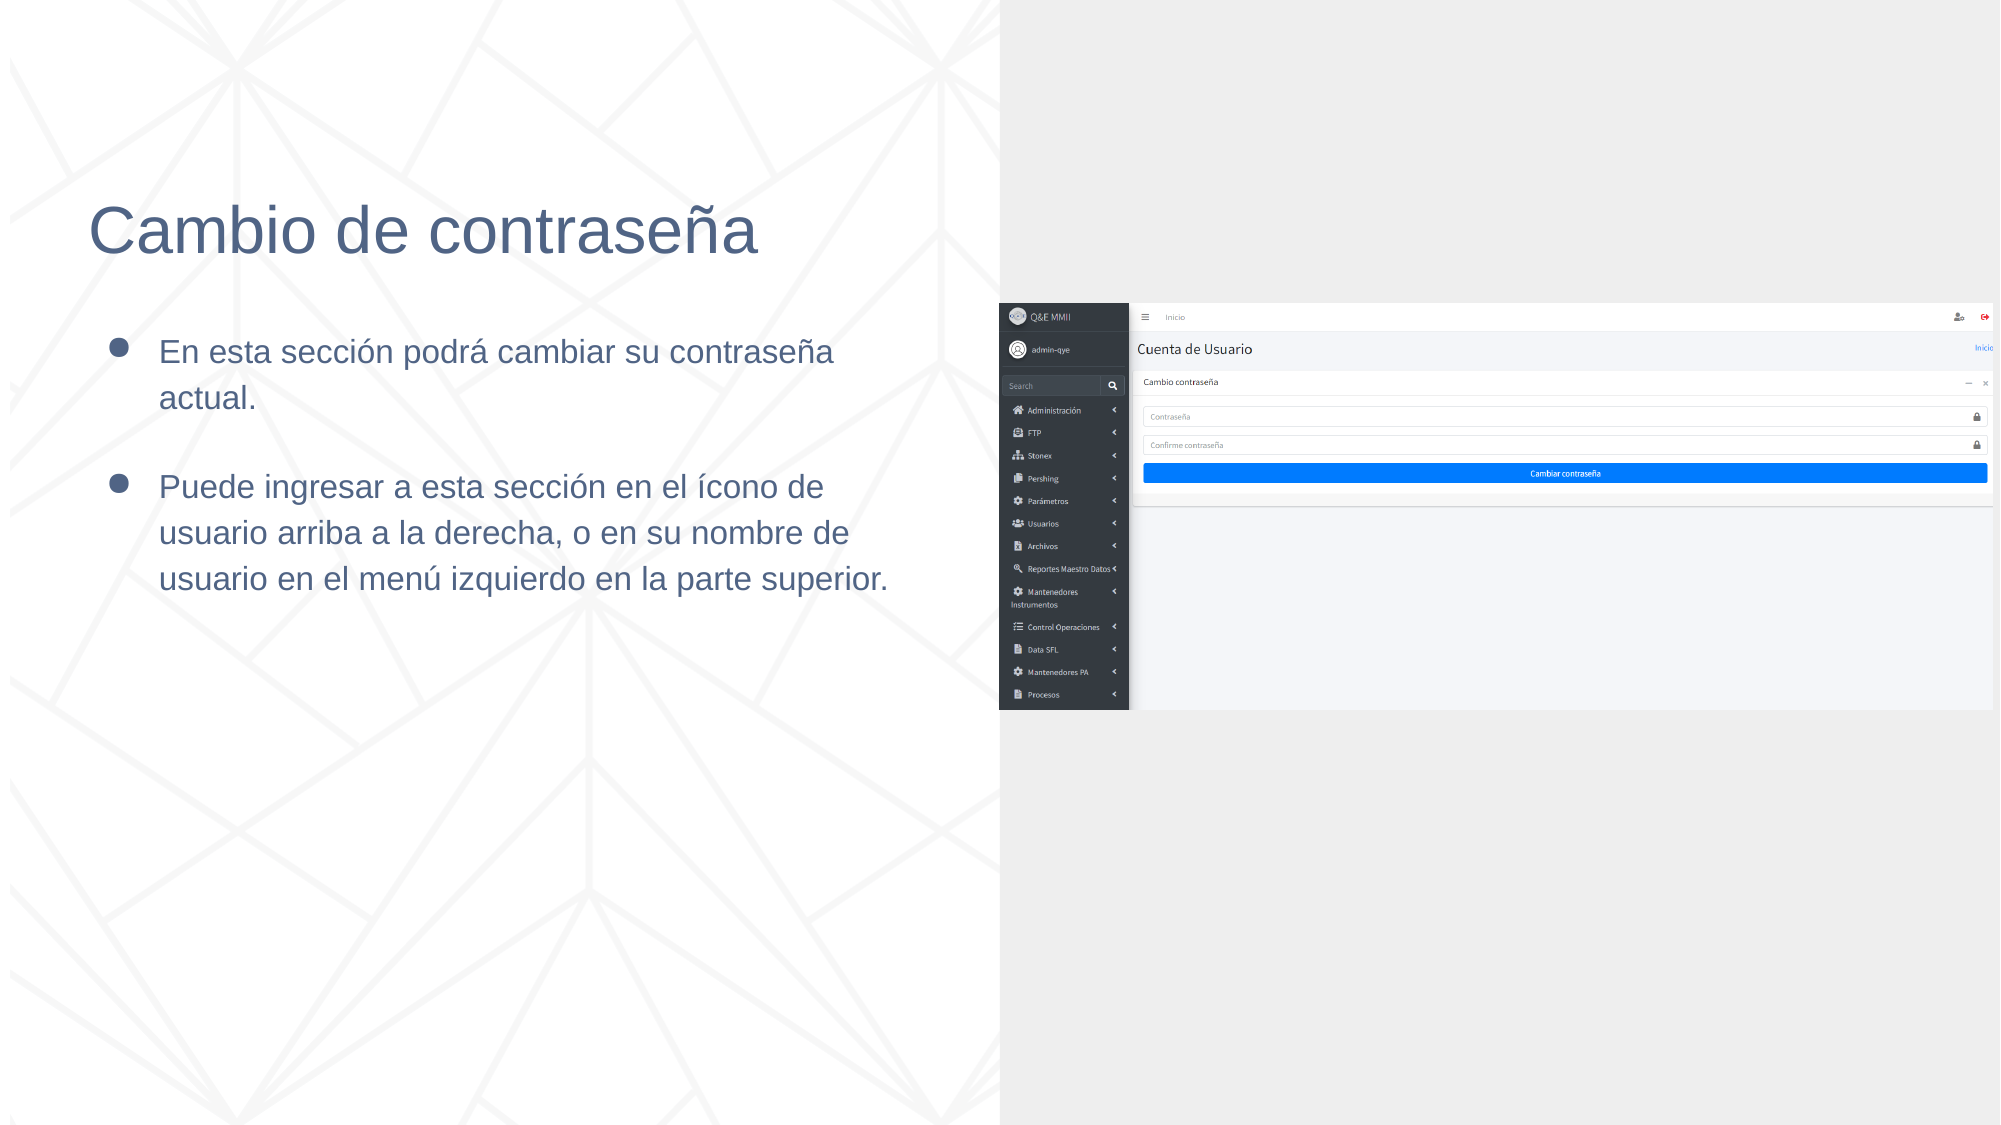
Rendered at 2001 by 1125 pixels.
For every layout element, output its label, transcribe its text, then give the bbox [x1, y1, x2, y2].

list En esta sección podrá cambiar su contraseña actual. Puede ingresar a esta sección en el ícono de usuario arriba a la derecha, o en su nombre de usuario en el menú izquierdo en la parte superior. [68, 303, 920, 1000]
title Cambio de contraseña [68, 121, 920, 287]
picture [0, 0, 1994, 1125]
